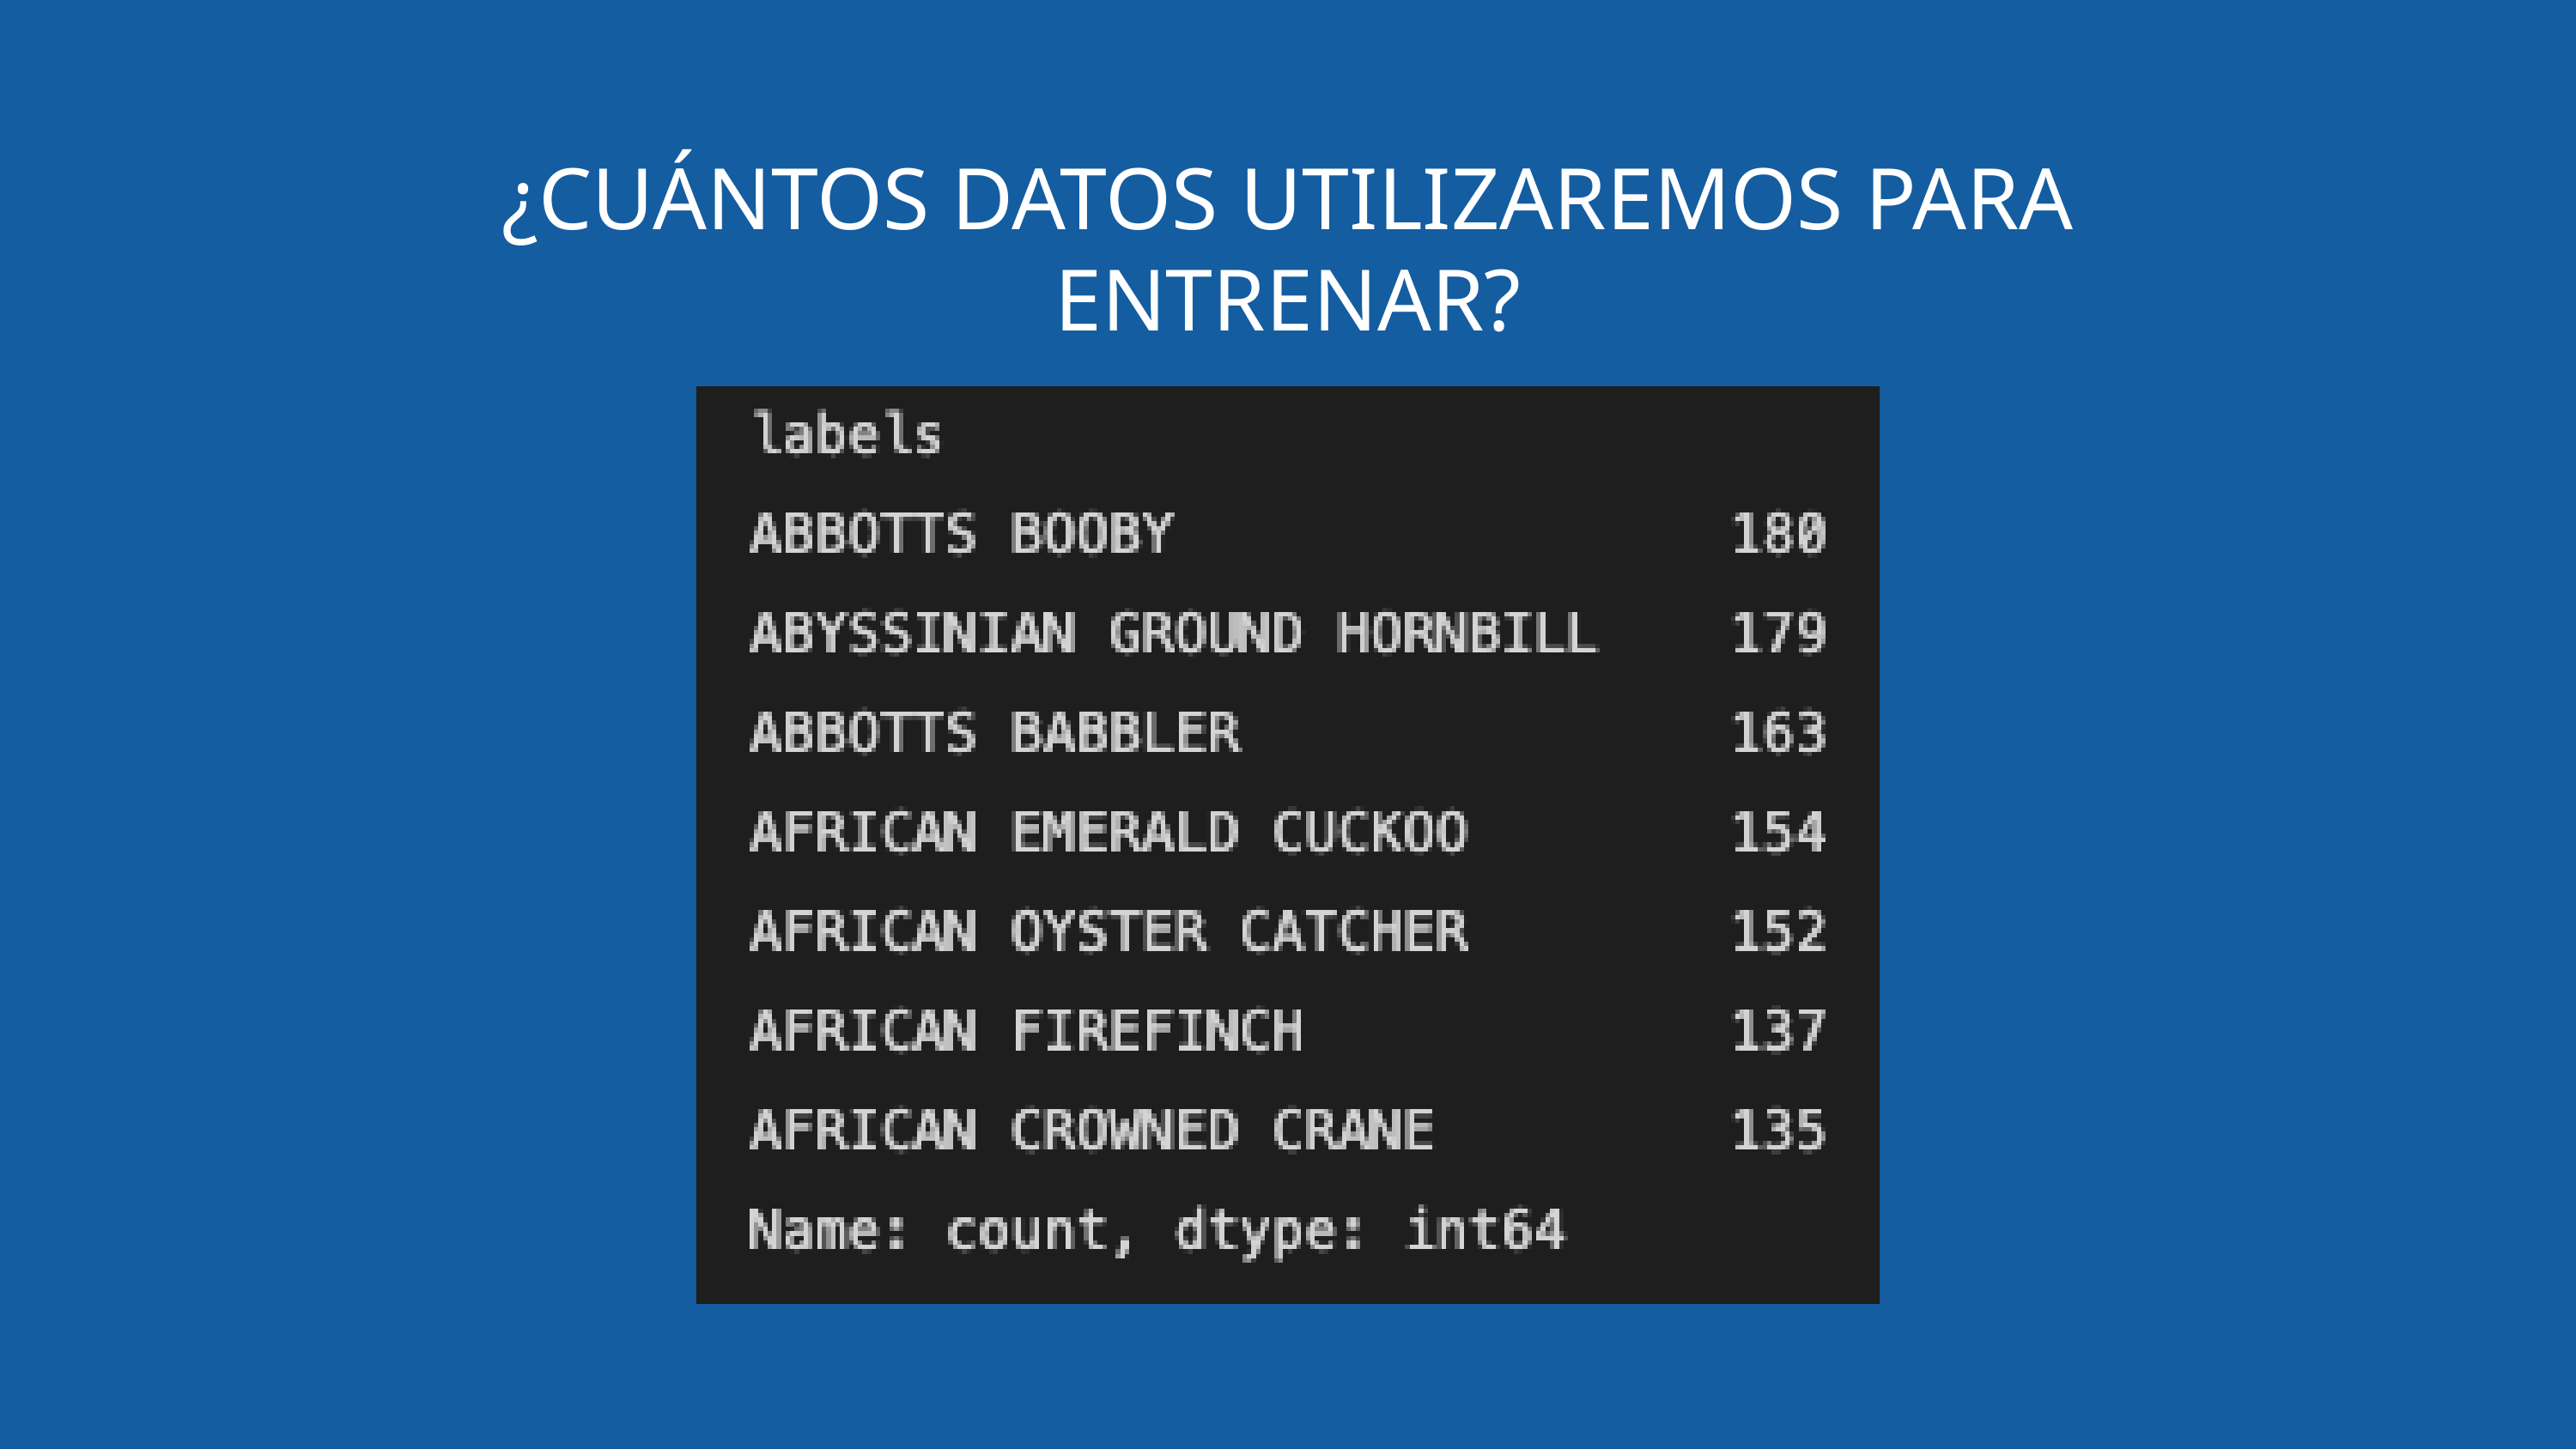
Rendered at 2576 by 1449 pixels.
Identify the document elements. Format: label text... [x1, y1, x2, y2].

text_box [696, 386, 1880, 1304]
text_box ¿CUÁNTOS DATOS UTILIZAREMOS PARA ENTRENAR? [469, 144, 2107, 349]
